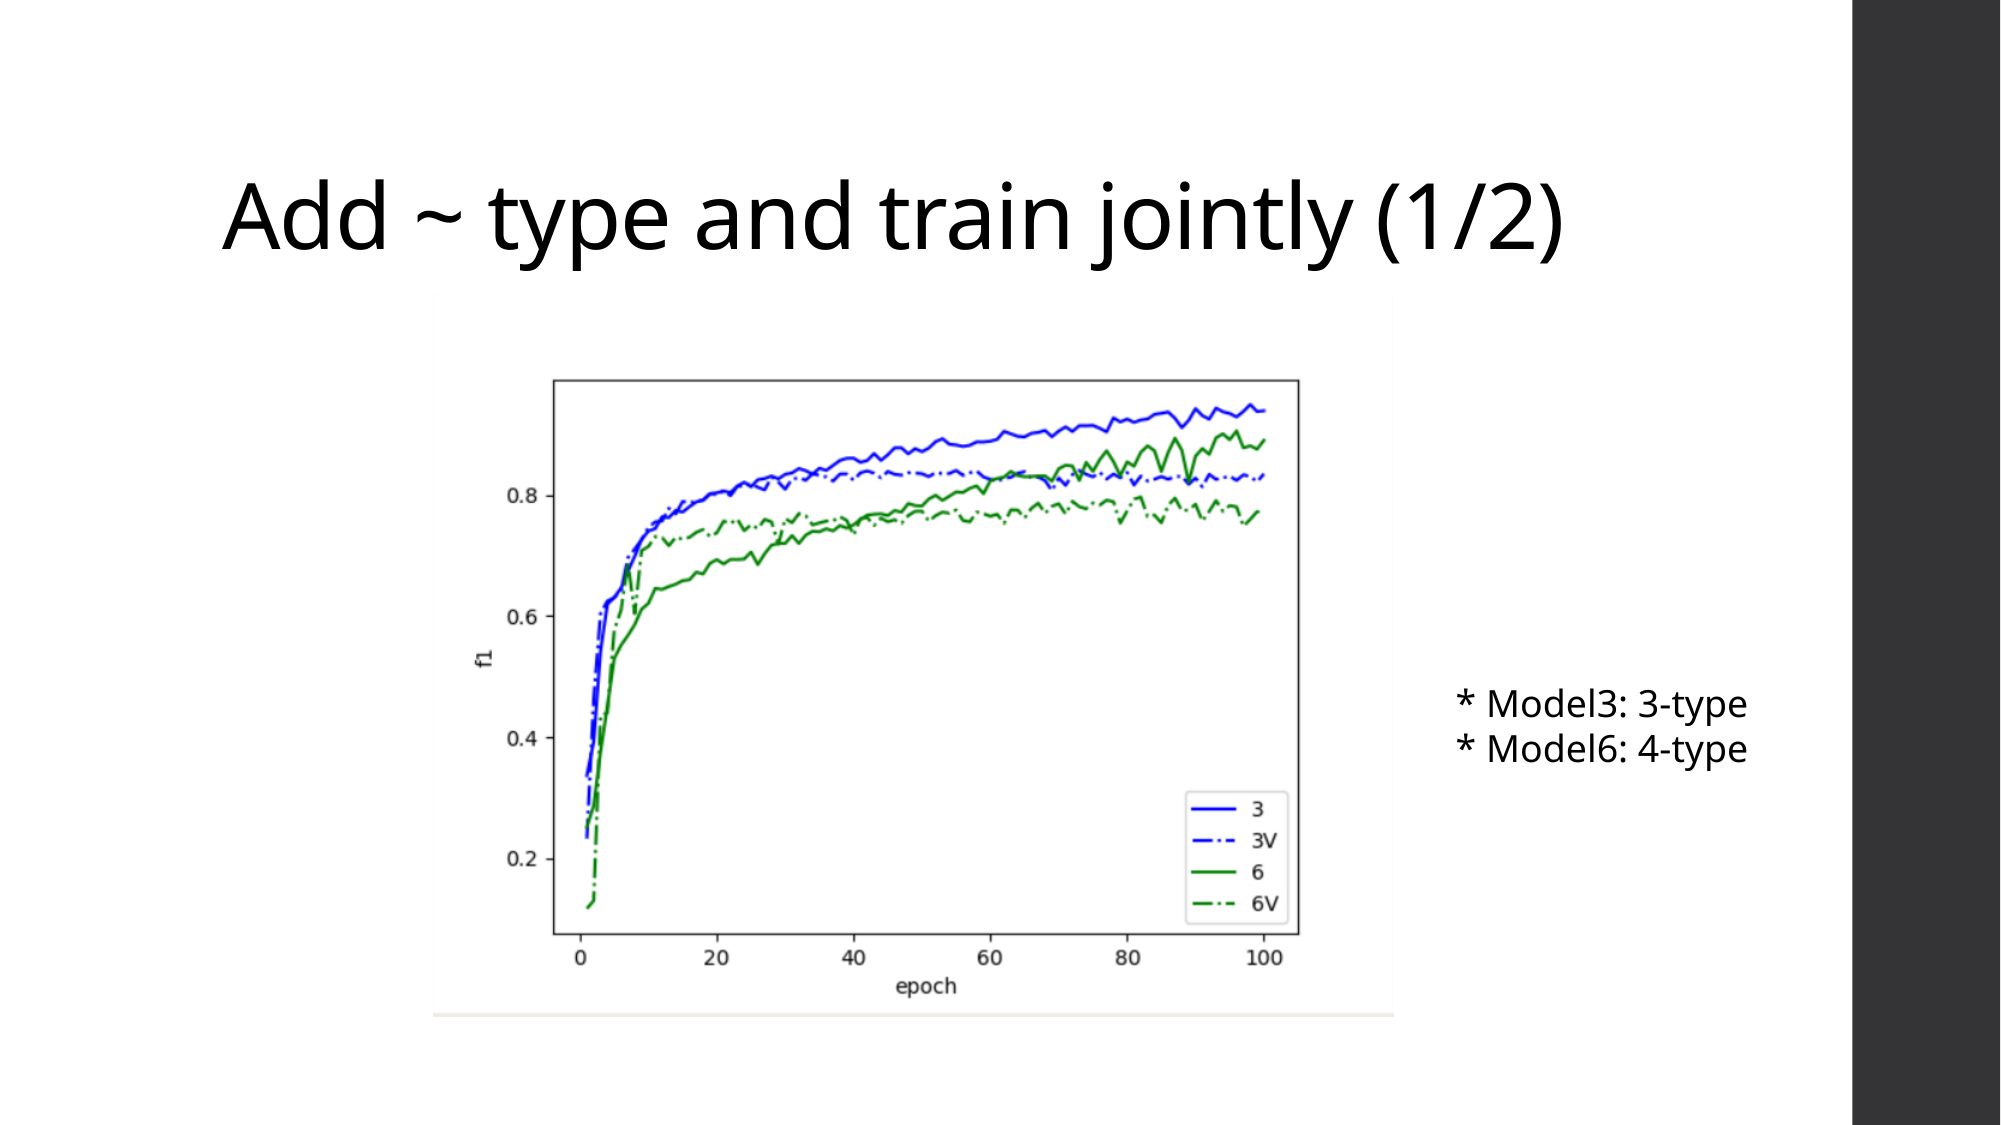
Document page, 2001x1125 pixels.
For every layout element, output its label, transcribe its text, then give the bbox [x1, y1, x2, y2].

text_box * Model3: 3-type * Model6: 4-type [1440, 672, 1779, 778]
title Add ~ type and train jointly (1/2) [206, 60, 1797, 278]
picture [433, 293, 1394, 1018]
